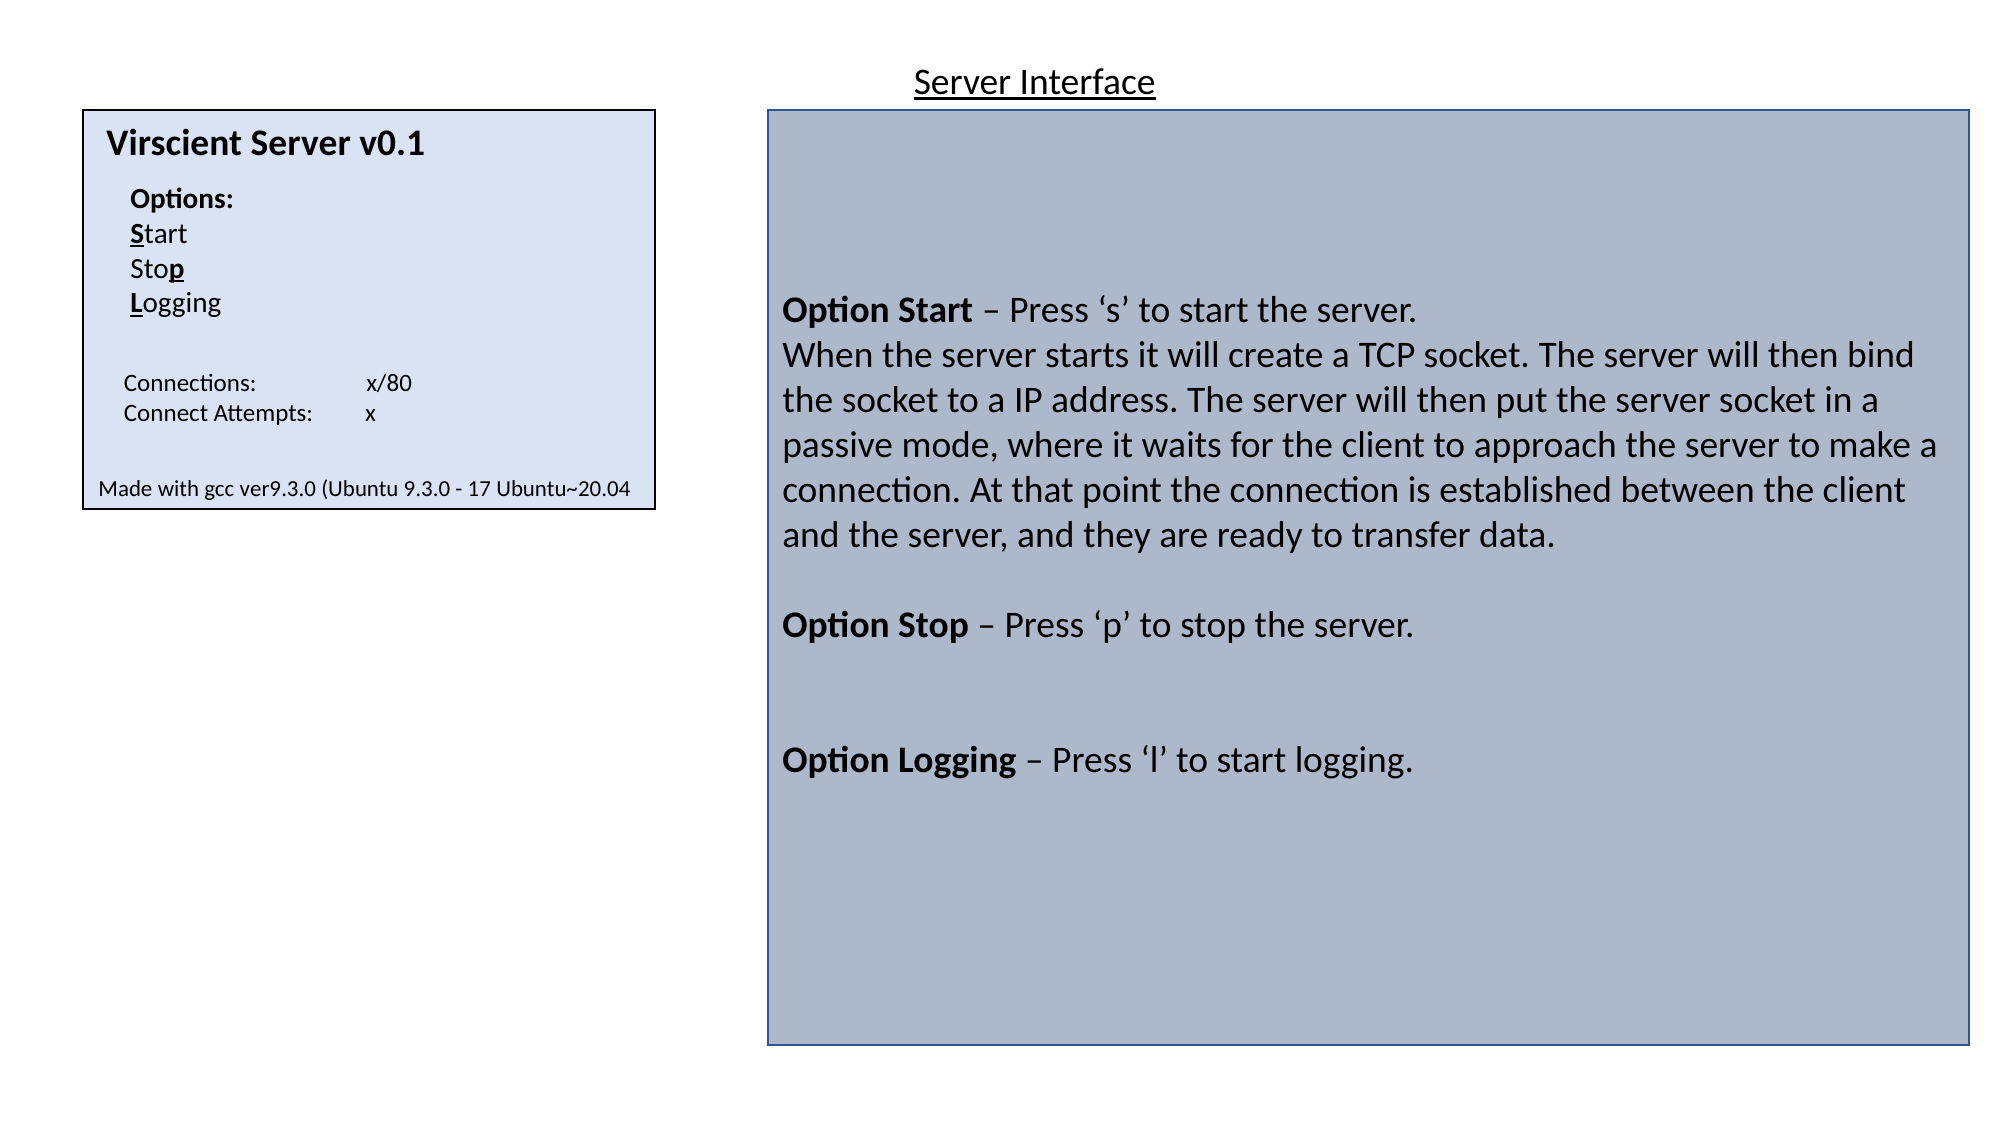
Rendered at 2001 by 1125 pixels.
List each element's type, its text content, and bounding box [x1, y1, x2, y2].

text_box Server Interface [890, 49, 1179, 109]
text_box Option Start – Press ‘s’ to start the server. When the server starts it will create a TCP socket. The server will then bind the socket to a IP address. The server will then put the server socket in a passive mode, where it waits for the client to approach the server to make a connection. At that point the connection is established between the client and the server, and they are ready to transfer data. Option Stop – Press ‘p’ to stop the server. Option Logging – Press ‘l’ to start logging. [767, 109, 1970, 1046]
text_box Connections: x/80 Connect Attempts: x [108, 358, 515, 434]
text_box Made with gcc ver9.3.0 (Ubuntu 9.3.0 - 17 Ubuntu~20.04 [83, 466, 650, 509]
text_box Options: Start Stop Logging [115, 171, 383, 327]
text_box [82, 109, 656, 510]
text_box Virscient Server v0.1 [91, 110, 488, 171]
